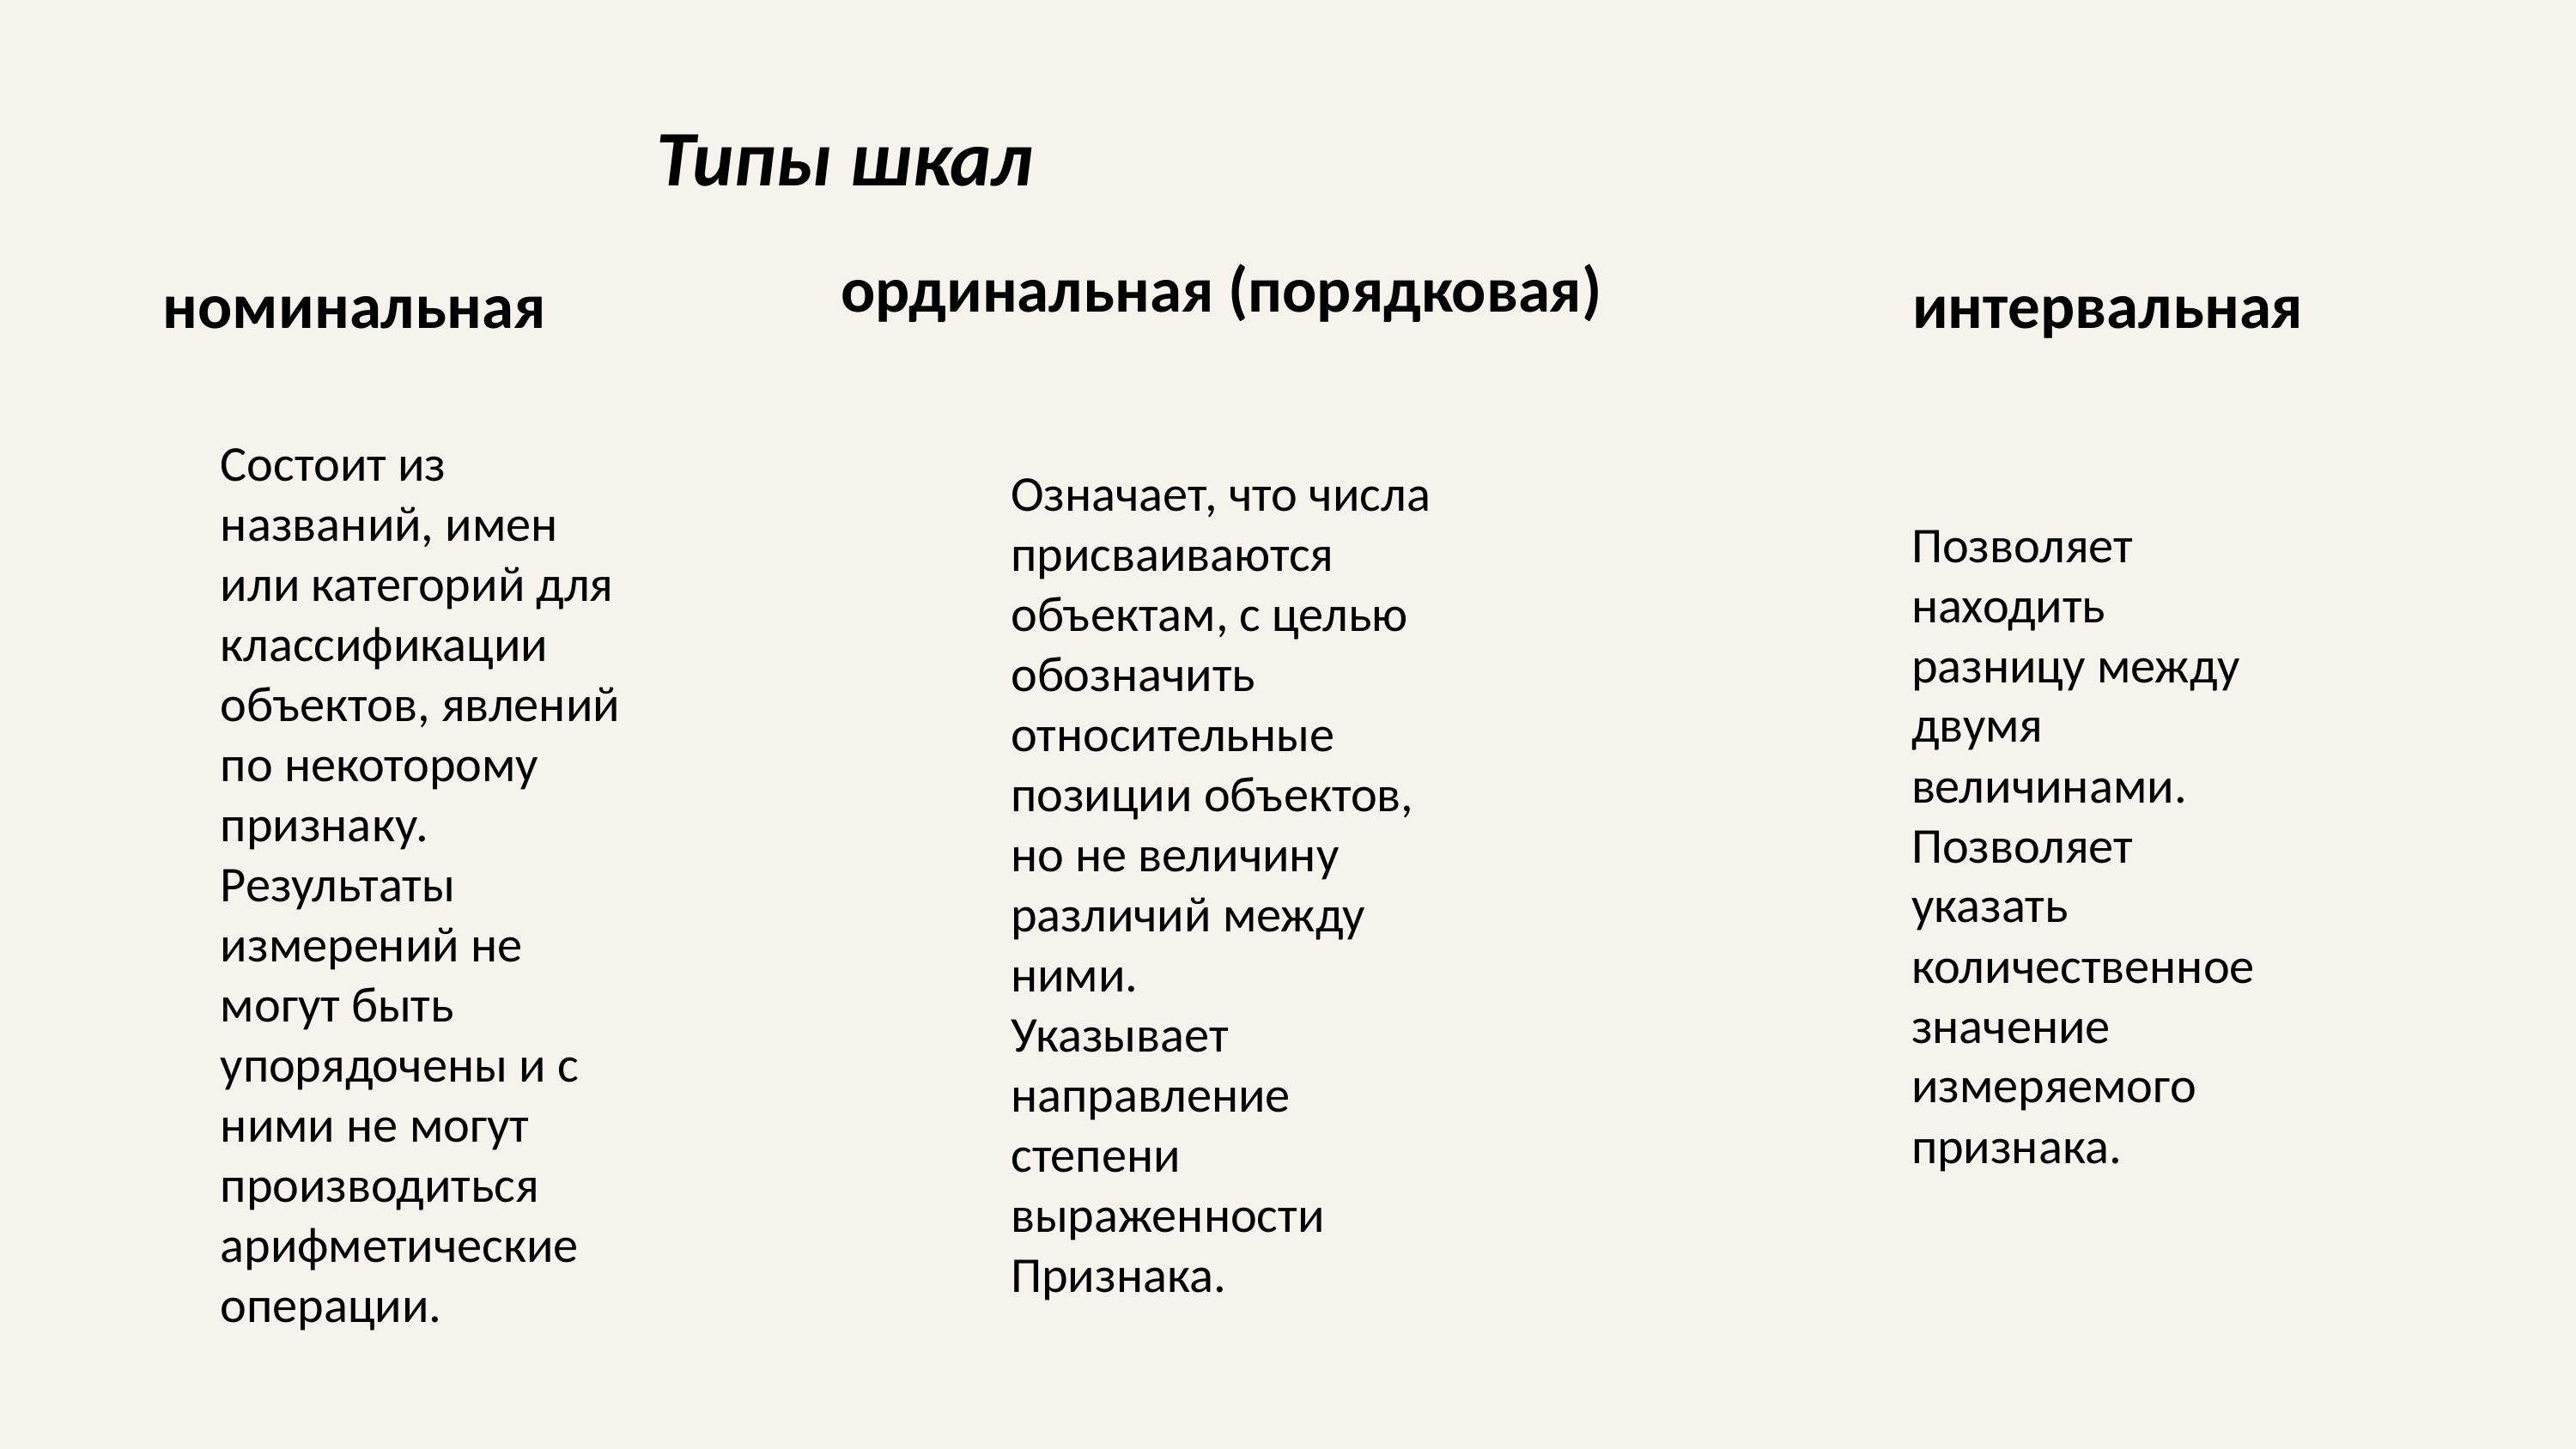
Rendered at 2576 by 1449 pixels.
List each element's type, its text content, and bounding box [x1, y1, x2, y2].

text_box интервальная [1899, 258, 2330, 348]
text_box Состоит из названий, имен или категорий для классификации объектов, явлений по некоторому признаку. Результаты измерений не могут быть упорядочены и с ними не могут производиться арифметические операции. [208, 424, 1080, 1339]
text_box ординальная (порядковая) [828, 240, 1656, 331]
text_box Означает, что числа присваиваются объектам, с целью обозначить относительные позиции объектов, но не величину различий между ними. Указывает направление степени выраженности Признака. [998, 455, 1696, 1309]
text_box Позволяет находить разницу между двумя величинами. Позволяет указать количественное значение измеряемого признака. [1899, 506, 2329, 1179]
text_box номинальная [149, 258, 580, 348]
text_box Типы шкал [643, 100, 2244, 208]
